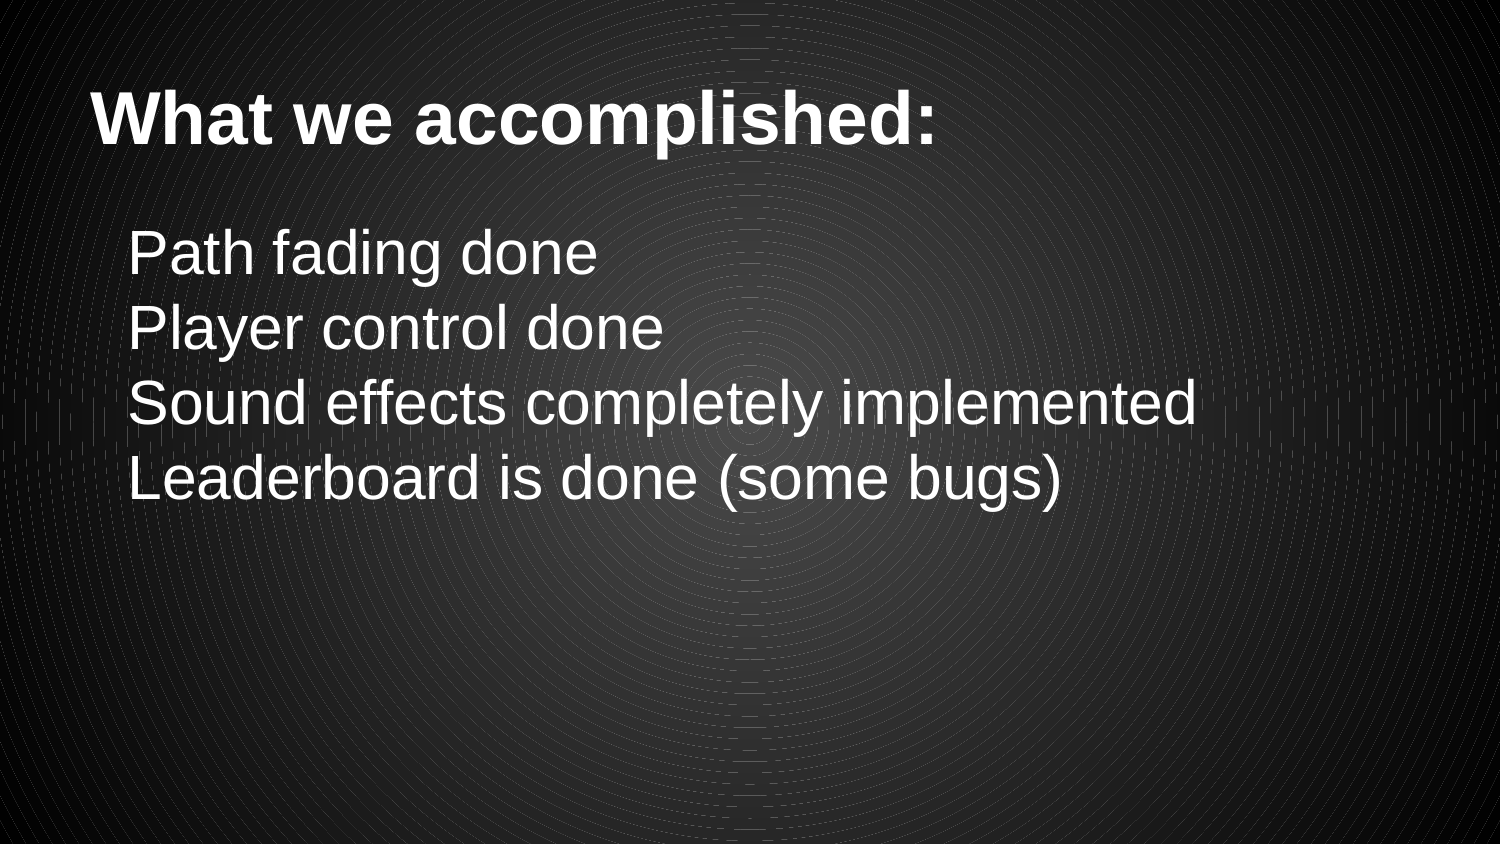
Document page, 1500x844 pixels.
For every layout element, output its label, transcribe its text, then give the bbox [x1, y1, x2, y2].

list Path fading done Player control done Sound effects completely implemented Leaderboard is done (some bugs) [75, 196, 1425, 808]
title What we accomplished: [75, 33, 1425, 175]
